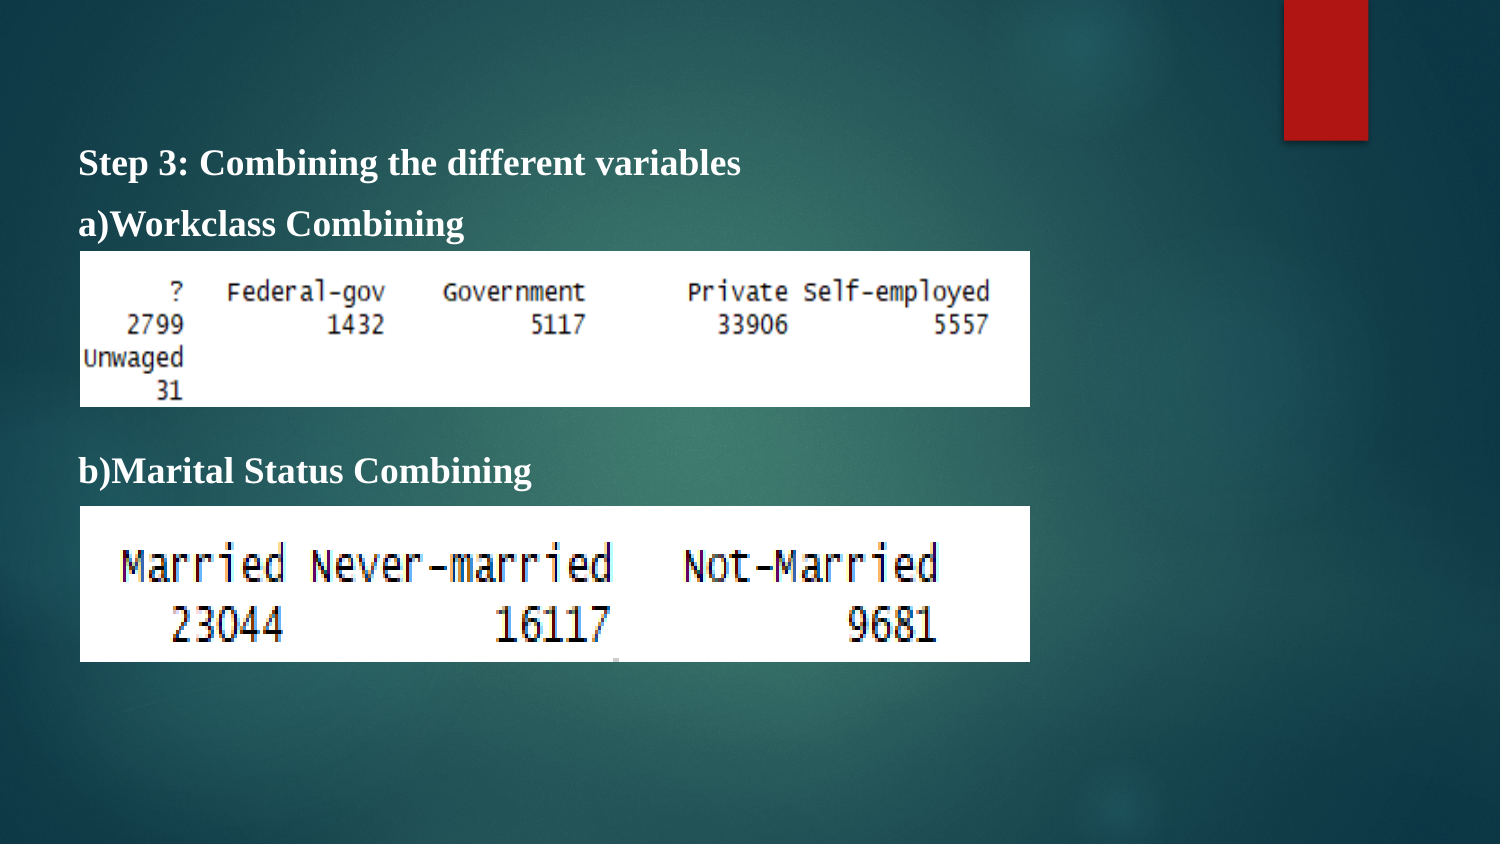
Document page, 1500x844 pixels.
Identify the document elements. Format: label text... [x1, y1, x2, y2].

picture [0, 0, 1500, 844]
list Step 3: Combining the different variables a)Workclass Combining b)Marital Status Combining [63, 61, 1391, 624]
picture [80, 251, 1031, 407]
